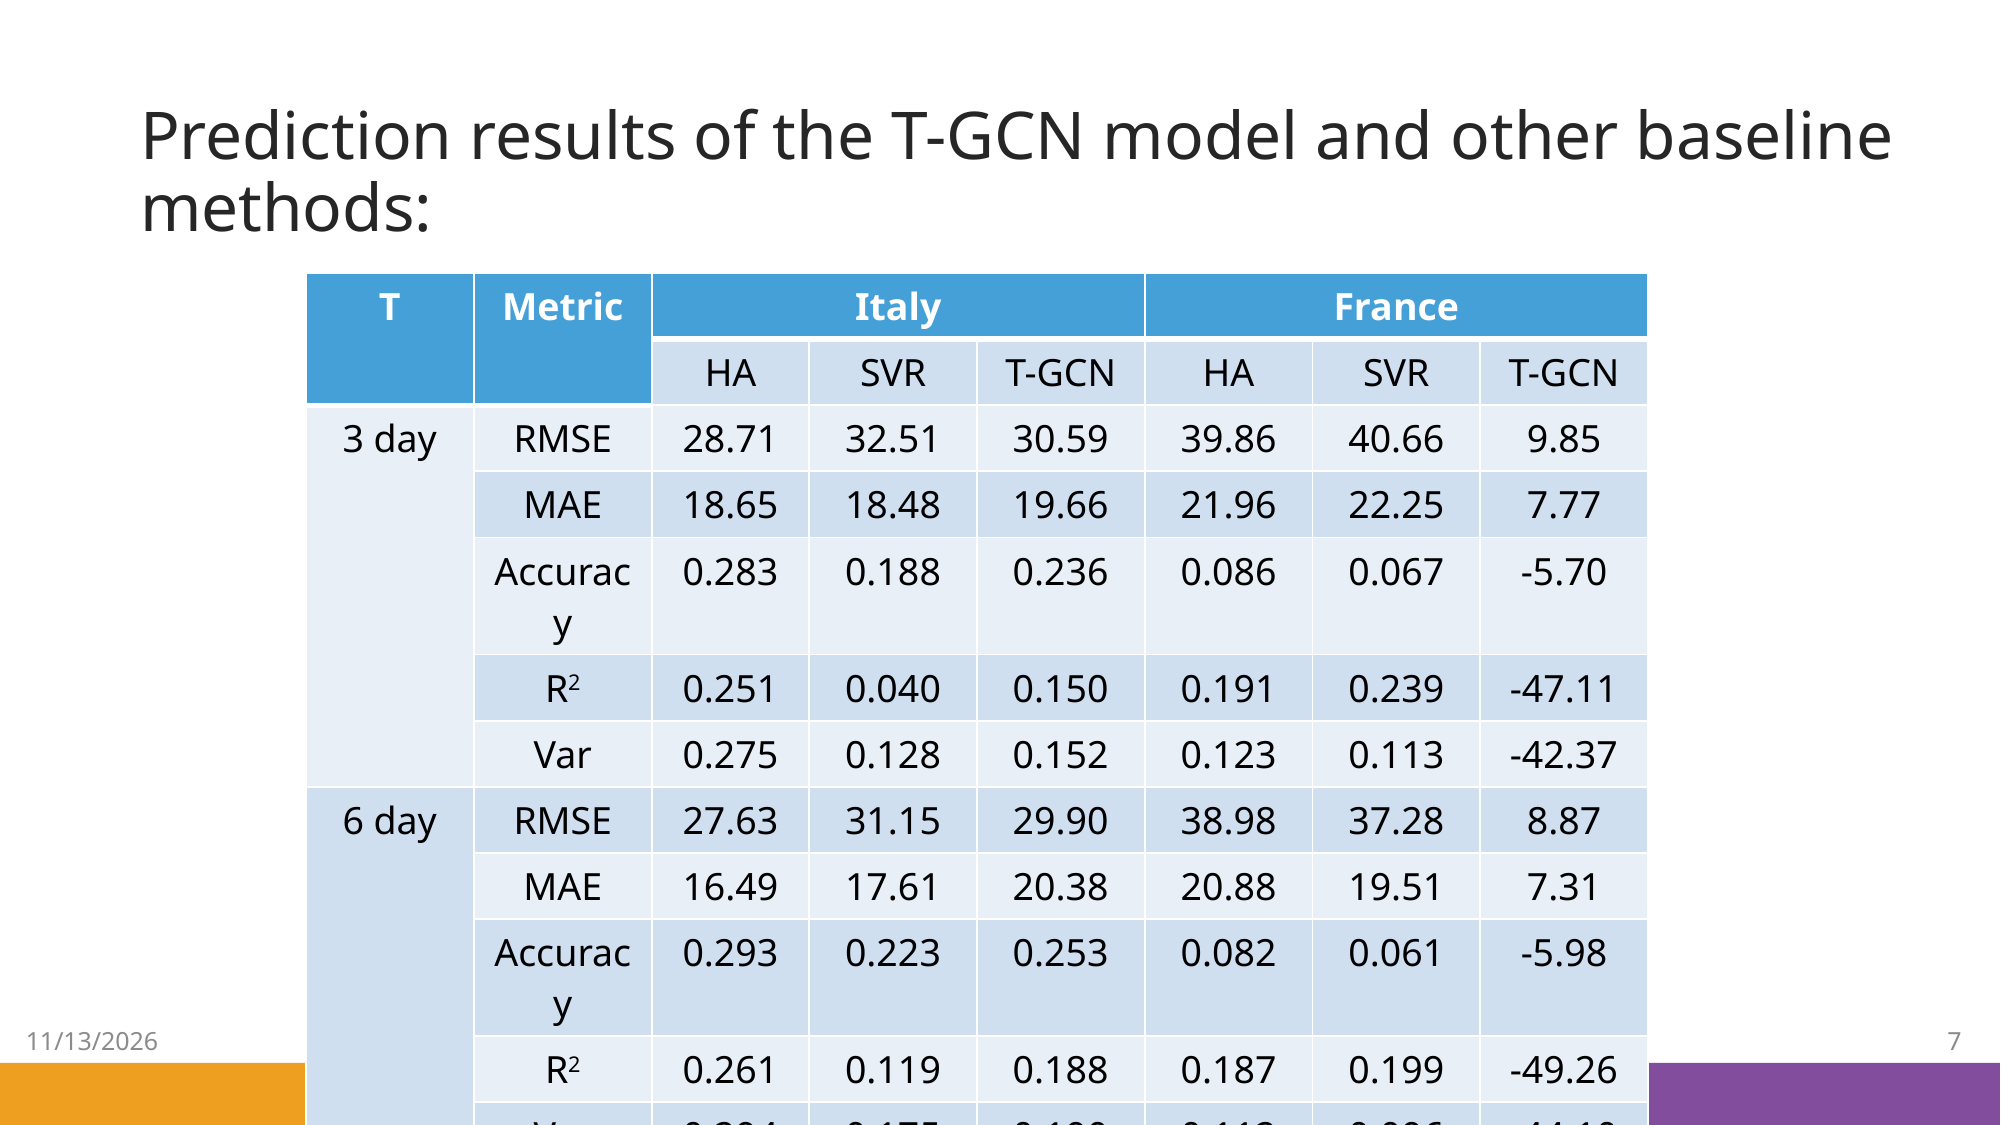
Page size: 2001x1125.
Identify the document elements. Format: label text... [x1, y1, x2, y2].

table_cell 31.15 [810, 788, 976, 852]
table_cell 28.71 [653, 406, 808, 470]
title Prediction results of the T-GCN model and other baseline methods: [125, 95, 1955, 254]
table_cell 0.061 [1313, 920, 1479, 1035]
table_cell -5.98 [1481, 920, 1647, 1035]
table_cell 7.31 [1481, 854, 1647, 918]
table_cell -44.10 [1481, 1103, 1647, 1125]
table_cell 19.66 [978, 472, 1144, 537]
table_cell 0.223 [810, 920, 976, 1035]
table_cell 0.188 [810, 538, 976, 654]
table_cell 39.86 [1146, 406, 1312, 470]
table_cell 3 day [307, 408, 473, 786]
table_cell MAE [475, 472, 651, 537]
table_cell 18.48 [810, 472, 976, 537]
table_cell Var [475, 1103, 651, 1125]
table_header France [1146, 274, 1647, 336]
table_cell 0.293 [653, 920, 808, 1035]
table_cell 0.150 [978, 655, 1144, 720]
table_cell 27.63 [653, 788, 808, 852]
table_cell -5.70 [1481, 538, 1647, 654]
table_cell 0.119 [810, 1037, 976, 1101]
table_cell 0.128 [810, 722, 976, 786]
table_cell MAE [475, 854, 651, 918]
table_cell 0.096 [1313, 1103, 1479, 1125]
table_cell 0.187 [1146, 1037, 1312, 1101]
table_cell -49.26 [1481, 1037, 1647, 1101]
table_cell SVR [1313, 342, 1479, 404]
table_cell 0.236 [978, 538, 1144, 654]
table_cell -47.11 [1481, 655, 1647, 720]
table_cell 9.85 [1481, 406, 1647, 470]
table_cell 0.123 [1146, 722, 1312, 786]
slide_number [10, 1012, 305, 1073]
table_cell 0.040 [810, 655, 976, 720]
table_cell 0.239 [1313, 655, 1479, 720]
table_cell 0.086 [1146, 538, 1312, 654]
table_cell 16.49 [653, 854, 808, 918]
table_cell 0.188 [978, 1037, 1144, 1101]
table_cell Accuracy [475, 920, 651, 1035]
table_cell 0.294 [653, 1103, 808, 1125]
table_header Italy [653, 274, 1144, 336]
table_cell RMSE [475, 788, 651, 852]
table_cell 29.90 [978, 788, 1144, 852]
table_cell HA [1146, 342, 1312, 404]
table_cell 22.25 [1313, 472, 1479, 537]
table_cell R2 [475, 655, 651, 720]
table_cell 0.082 [1146, 920, 1312, 1035]
table_cell 0.067 [1313, 538, 1479, 654]
table_cell 0.112 [1146, 1103, 1312, 1125]
table_cell 0.113 [1313, 722, 1479, 786]
table_cell RMSE [475, 408, 651, 470]
table_cell 20.38 [978, 854, 1144, 918]
table_cell 0.199 [1313, 1037, 1479, 1101]
table_cell 38.98 [1146, 788, 1312, 852]
table_cell 37.28 [1313, 788, 1479, 852]
table_header Metric [475, 274, 651, 403]
table_cell 7.77 [1481, 472, 1647, 537]
table_cell 30.59 [978, 406, 1144, 470]
table_cell HA [653, 342, 808, 404]
table_cell Var [475, 722, 651, 786]
table_cell 0.251 [653, 655, 808, 720]
table_cell 0.253 [978, 920, 1144, 1035]
table_cell 32.51 [810, 406, 976, 470]
table_header T [307, 274, 473, 403]
table_cell -42.37 [1481, 722, 1647, 786]
table_cell 0.283 [653, 538, 808, 654]
table_cell 19.51 [1313, 854, 1479, 918]
table_cell 20.88 [1146, 854, 1312, 918]
table_cell Accuracy [475, 538, 651, 654]
slide_number 7 [1649, 1012, 1977, 1073]
table_cell 0.152 [978, 722, 1144, 786]
table_cell 8.87 [1481, 788, 1647, 852]
table_cell 0.275 [653, 722, 808, 786]
table_cell 0.190 [978, 1103, 1144, 1125]
table_cell 0.261 [653, 1037, 808, 1101]
table_cell T-GCN [978, 342, 1144, 404]
table_cell SVR [810, 342, 976, 404]
table_cell 6 day [307, 788, 473, 1125]
table_cell T-GCN [1481, 342, 1647, 404]
table_cell 40.66 [1313, 406, 1479, 470]
table_cell 21.96 [1146, 472, 1312, 537]
table_cell 17.61 [810, 854, 976, 918]
table_cell 18.65 [653, 472, 808, 537]
table_cell 0.175 [810, 1103, 976, 1125]
table_cell R2 [475, 1037, 651, 1101]
table_cell 0.191 [1146, 655, 1312, 720]
